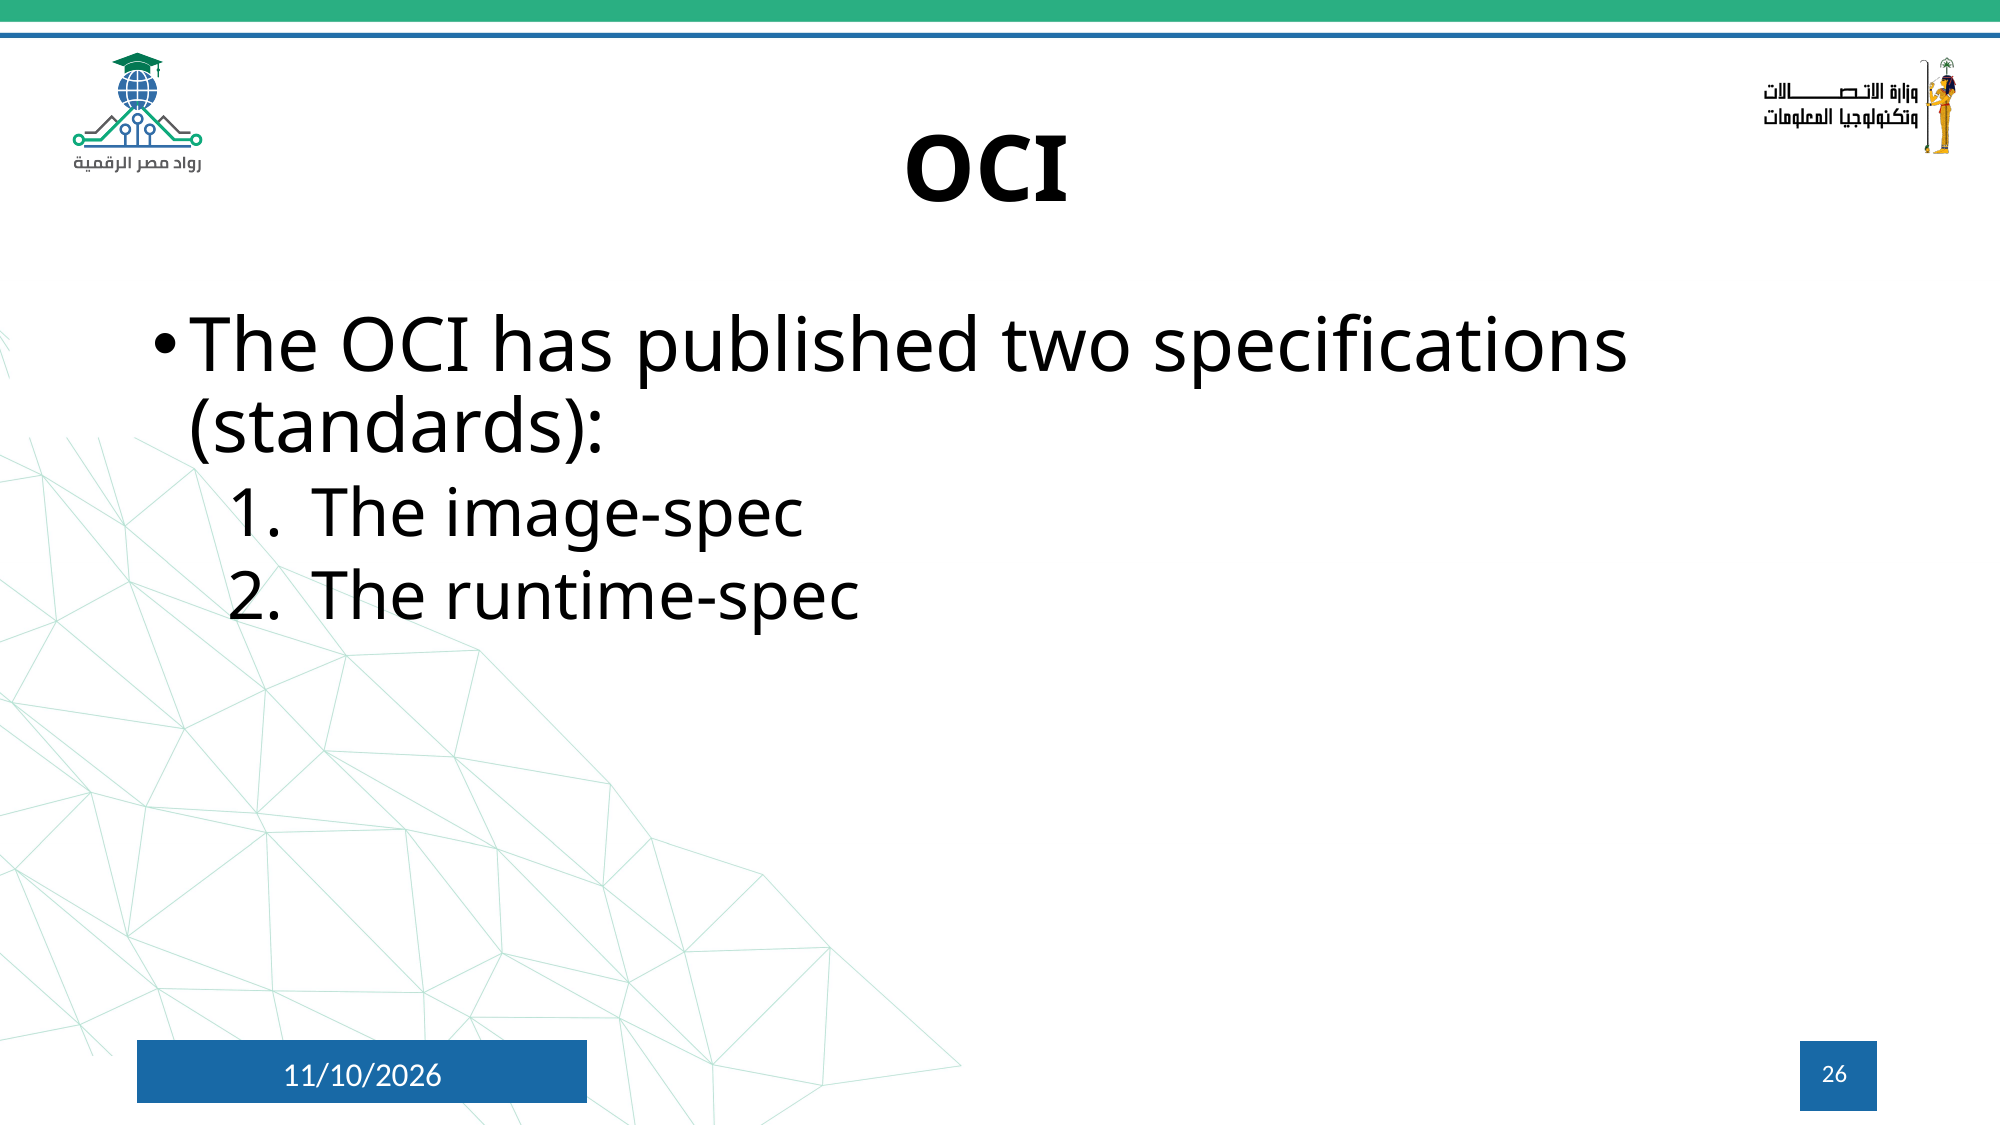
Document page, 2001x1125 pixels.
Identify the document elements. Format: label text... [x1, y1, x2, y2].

list The OCI has published two specifications (standards): The image-spec The runtime-spec [137, 299, 1863, 1014]
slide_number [137, 1042, 588, 1103]
slide_number 26 [1412, 1042, 1863, 1103]
title OCI [123, 63, 1849, 281]
picture [0, 0, 2000, 1125]
footer [636, 1042, 1338, 1103]
